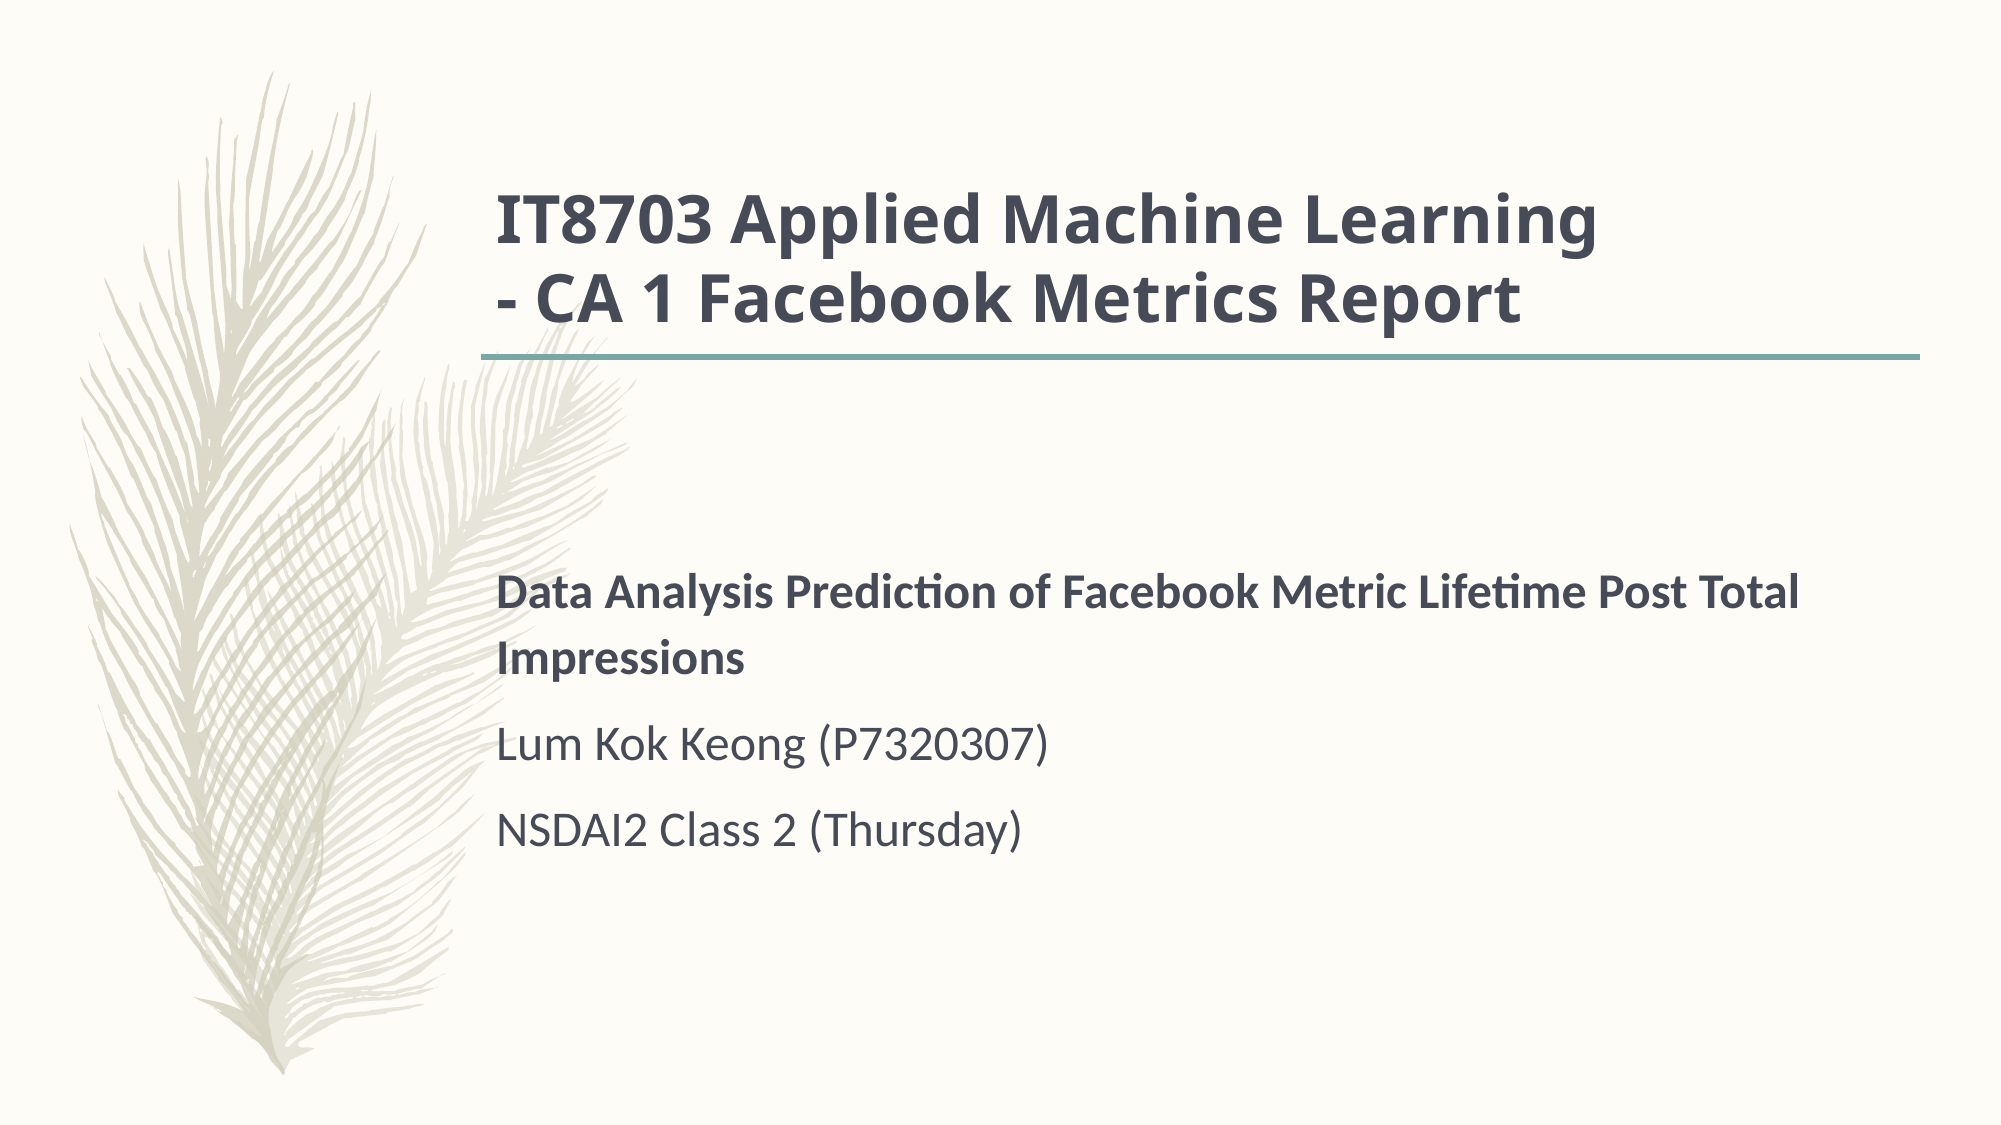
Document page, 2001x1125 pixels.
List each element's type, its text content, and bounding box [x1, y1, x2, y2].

title IT8703 Applied Machine Learning - CA 1 Facebook Metrics Report [481, 93, 1920, 350]
list Data Analysis Prediction of Facebook Metric Lifetime Post Total Impressions Lum Kok Keong (P7320307) NSDAI2 Class 2 (Thursday) [481, 399, 1920, 999]
